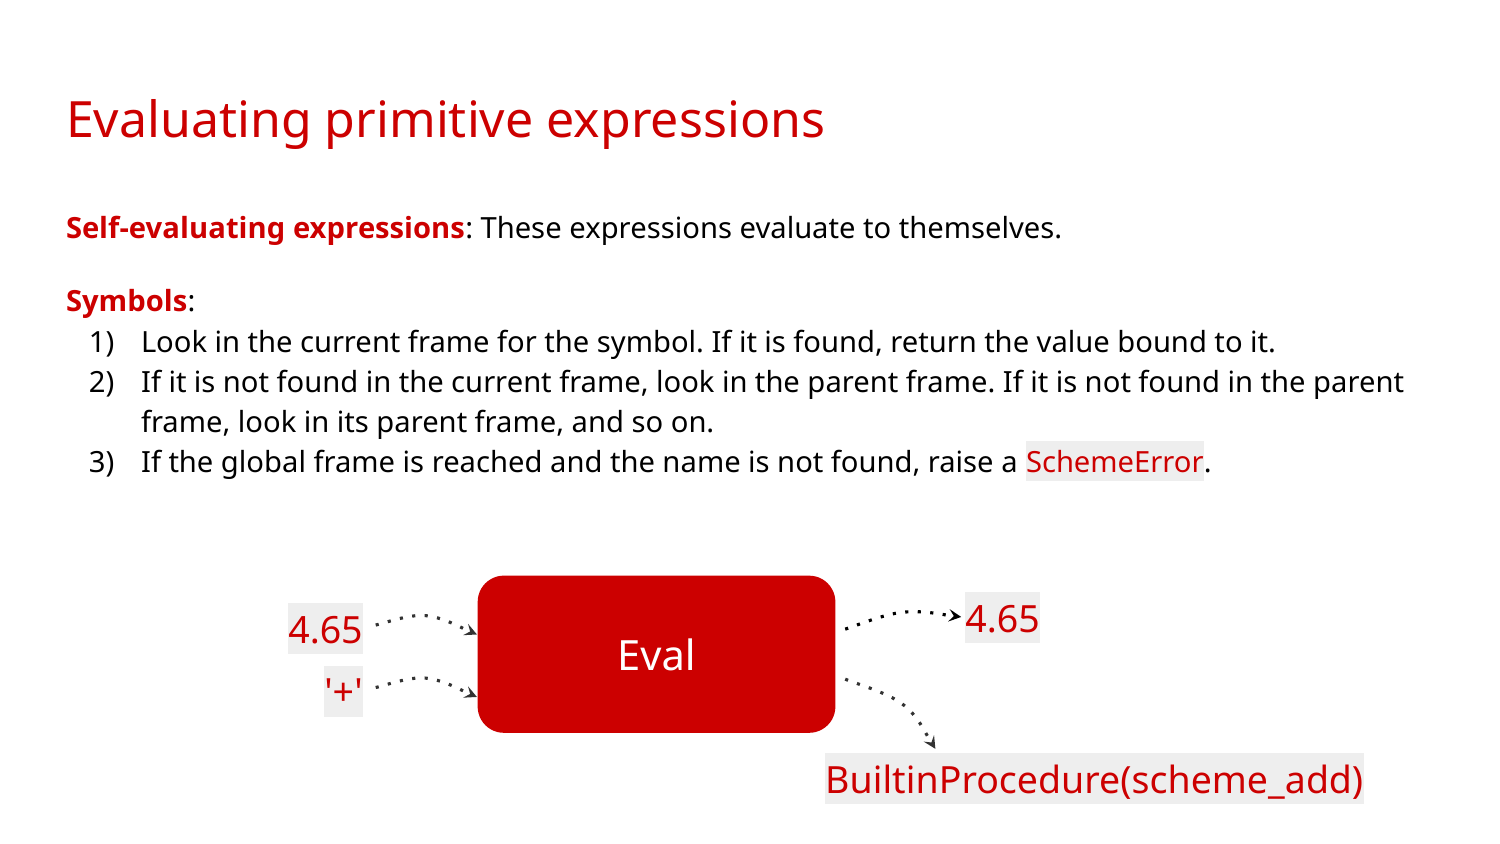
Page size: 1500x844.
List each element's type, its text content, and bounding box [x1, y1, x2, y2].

text_box Eval [479, 575, 836, 733]
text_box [83, 590, 478, 652]
list Self-evaluating expressions: These expressions evaluate to themselves. Symbols: Look in the current frame for the symbol. If it is found, return the value bound to it. If it is not found in the current frame, look in the parent frame. If it is not found in the parent frame, look in its parent frame, and so on. If the global frame is reached and the name is not found, raise a SchemeError. [51, 189, 1449, 784]
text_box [809, 678, 1485, 828]
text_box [83, 652, 478, 746]
title Evaluating primitive expressions [51, 72, 1449, 167]
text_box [844, 579, 1079, 667]
